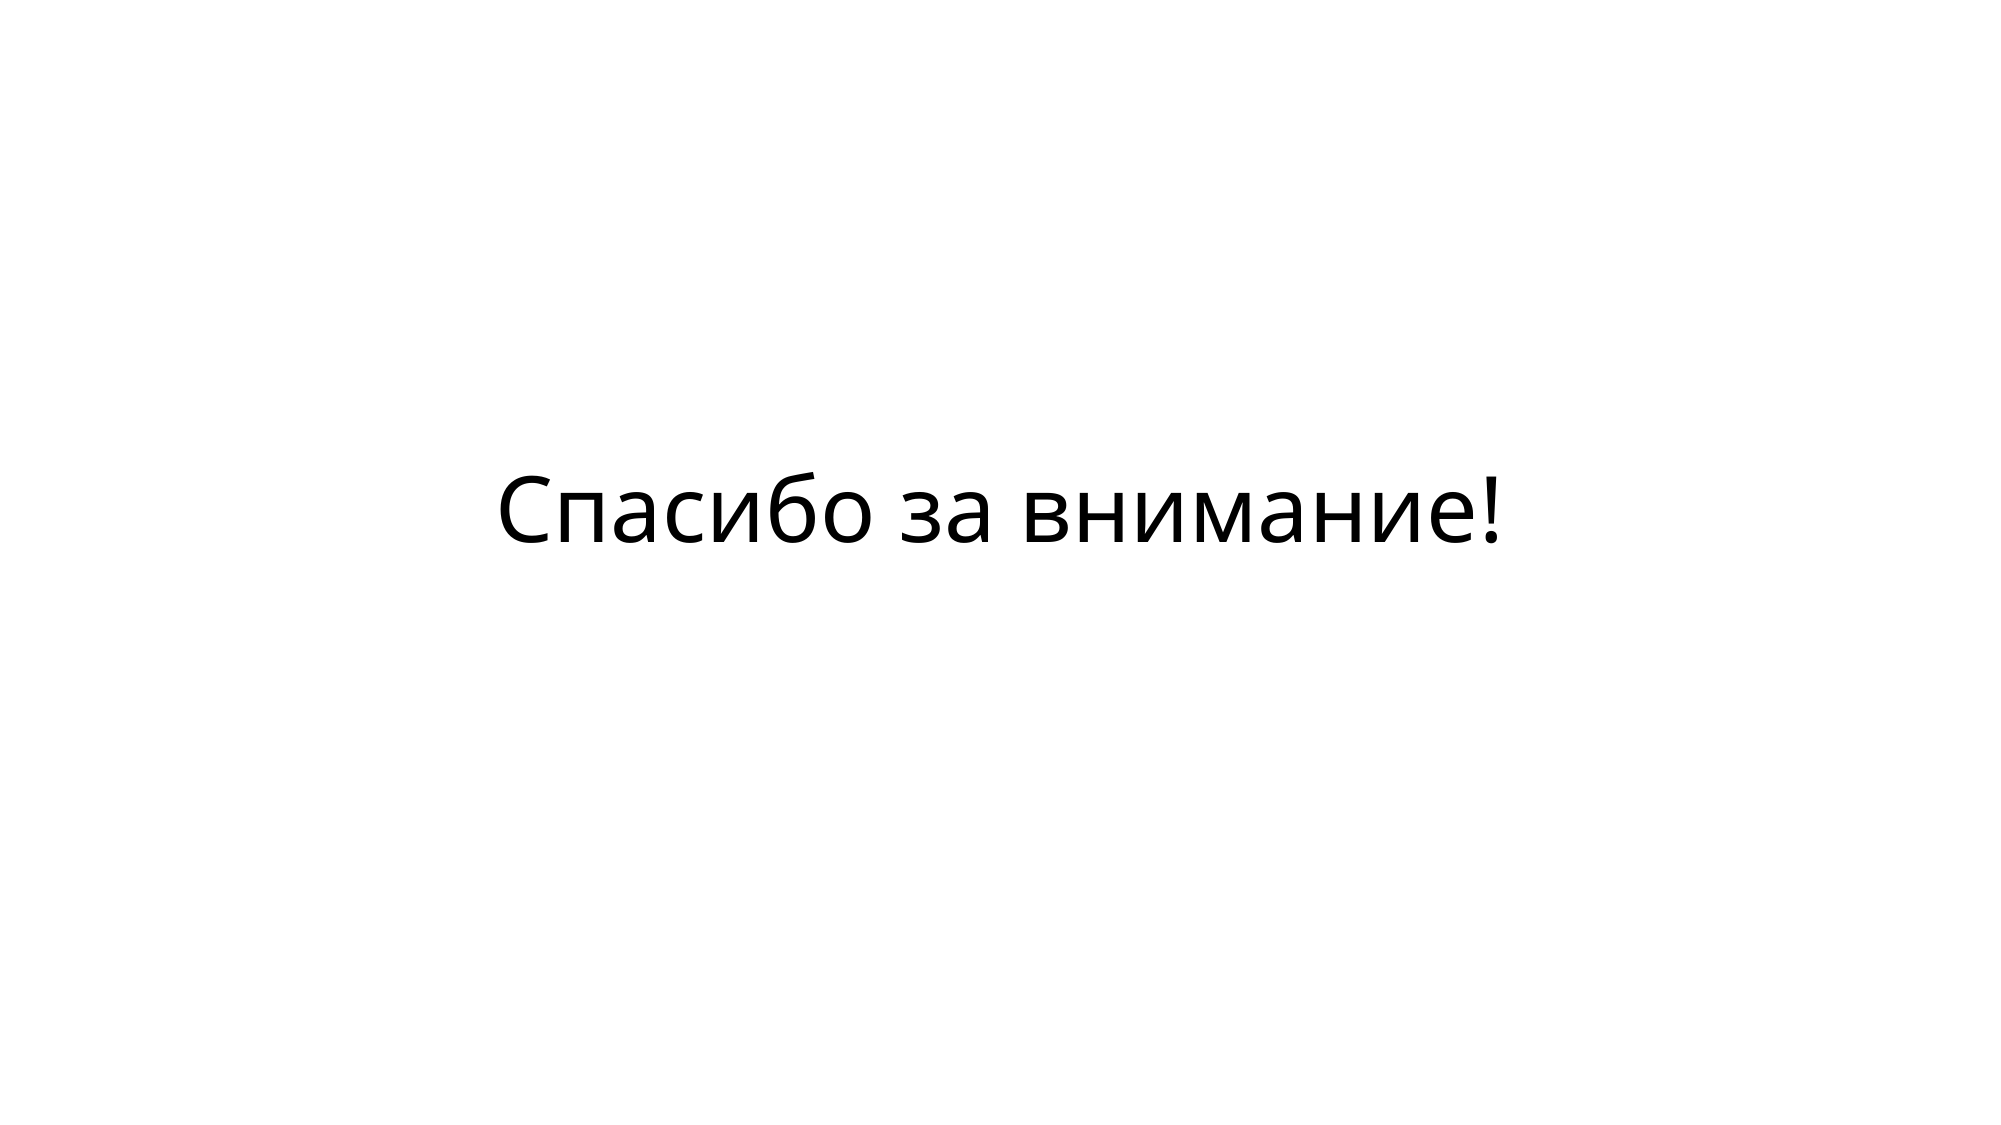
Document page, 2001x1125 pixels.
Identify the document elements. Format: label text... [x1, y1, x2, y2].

title Спасибо за внимание! [137, 403, 1863, 622]
